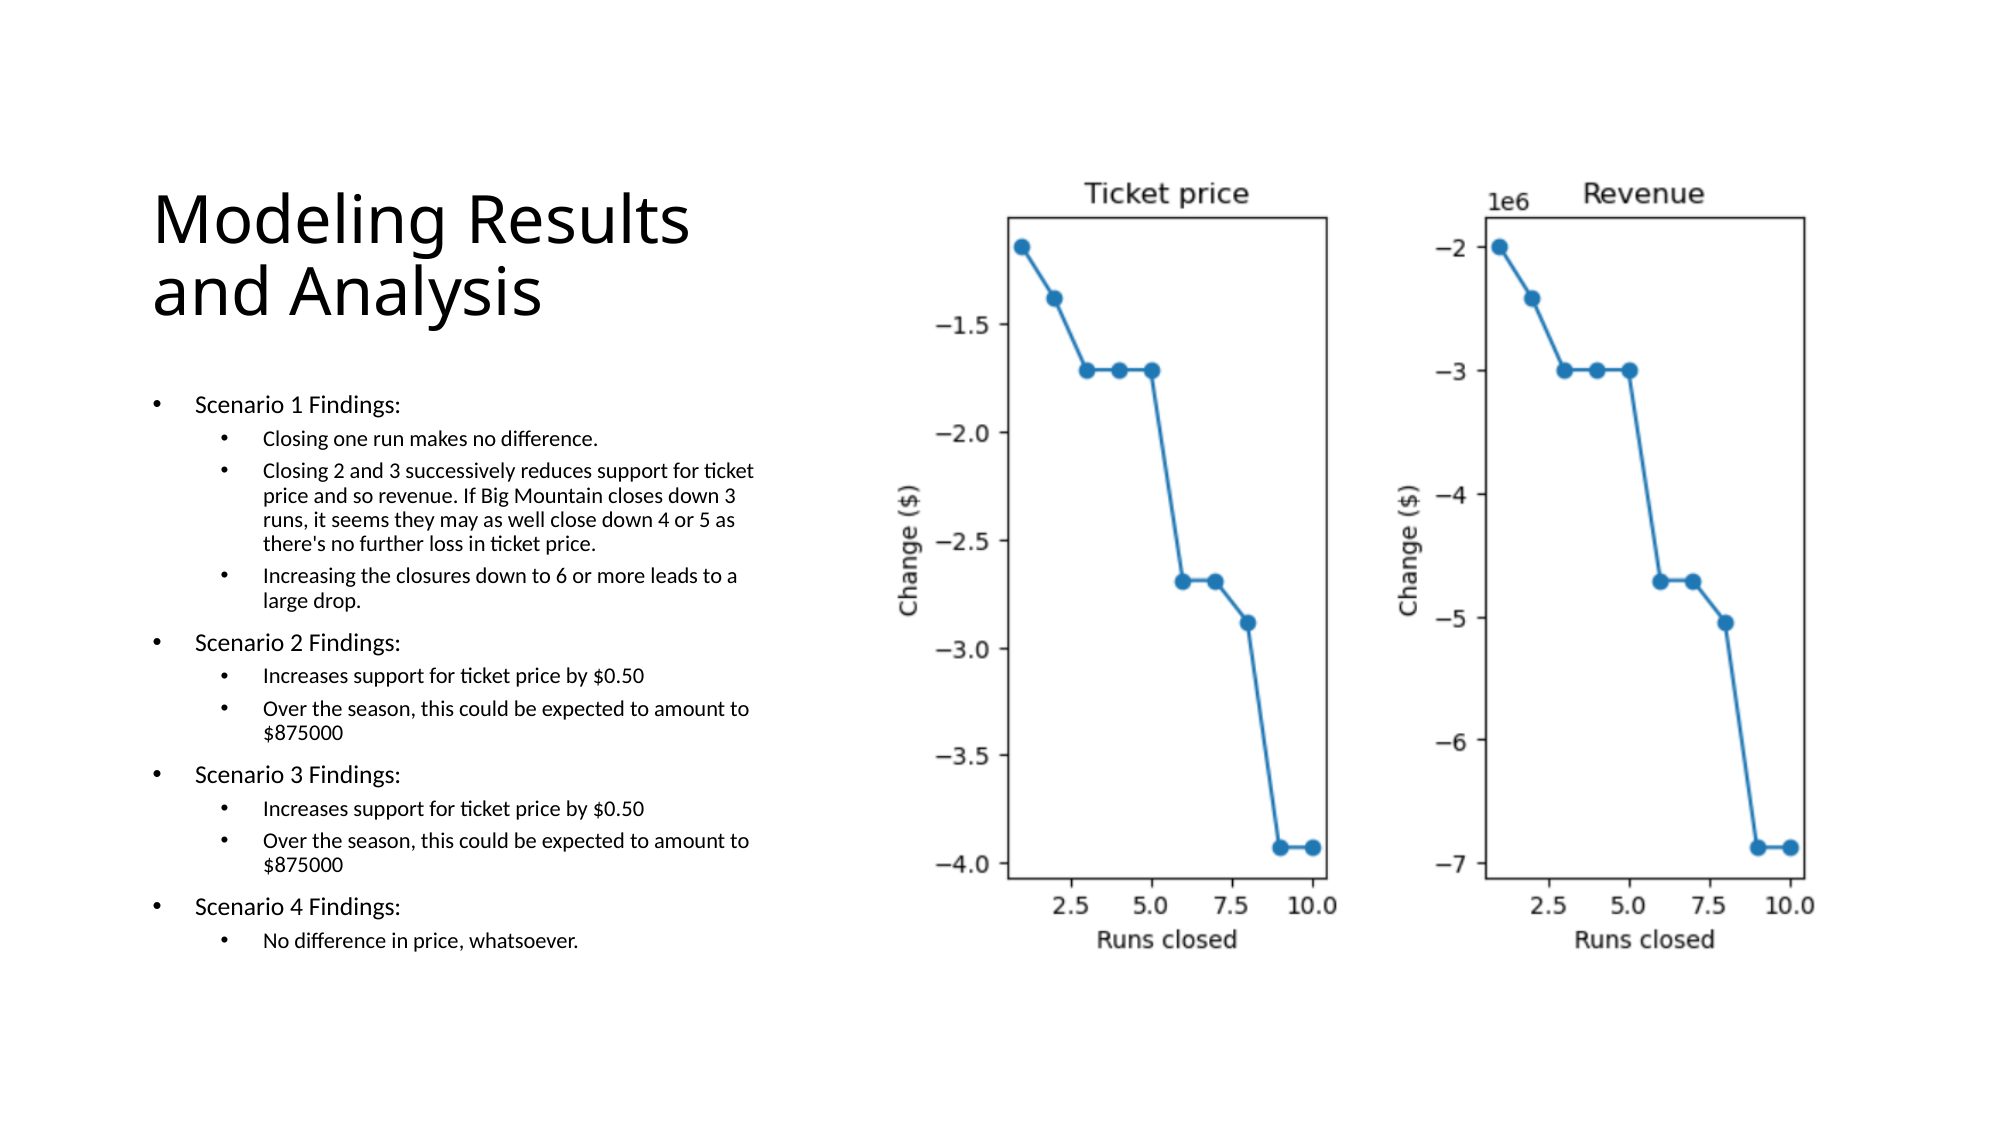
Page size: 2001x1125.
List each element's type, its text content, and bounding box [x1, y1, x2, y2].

title Modeling Results and Analysis [137, 75, 783, 337]
picture [850, 161, 1863, 962]
list Scenario 1 Findings: Closing one run makes no difference. Closing 2 and 3 successively reduces support for ticket price and so revenue. If Big Mountain closes down 3 runs, it seems they may as well close down 4 or 5 as there's no further loss in ticket price. Increasing the closures down to 6 or more leads to a large drop. Scenario 2 Findings: Increases support for ticket price by $0.50 Over the season, this could be expected to amount to $875000 Scenario 3 Findings: Increases support for ticket price by $0.50 Over the season, this could be expected to amount to $875000 Scenario 4 Findings: No difference in price, whatsoever. [137, 337, 783, 963]
